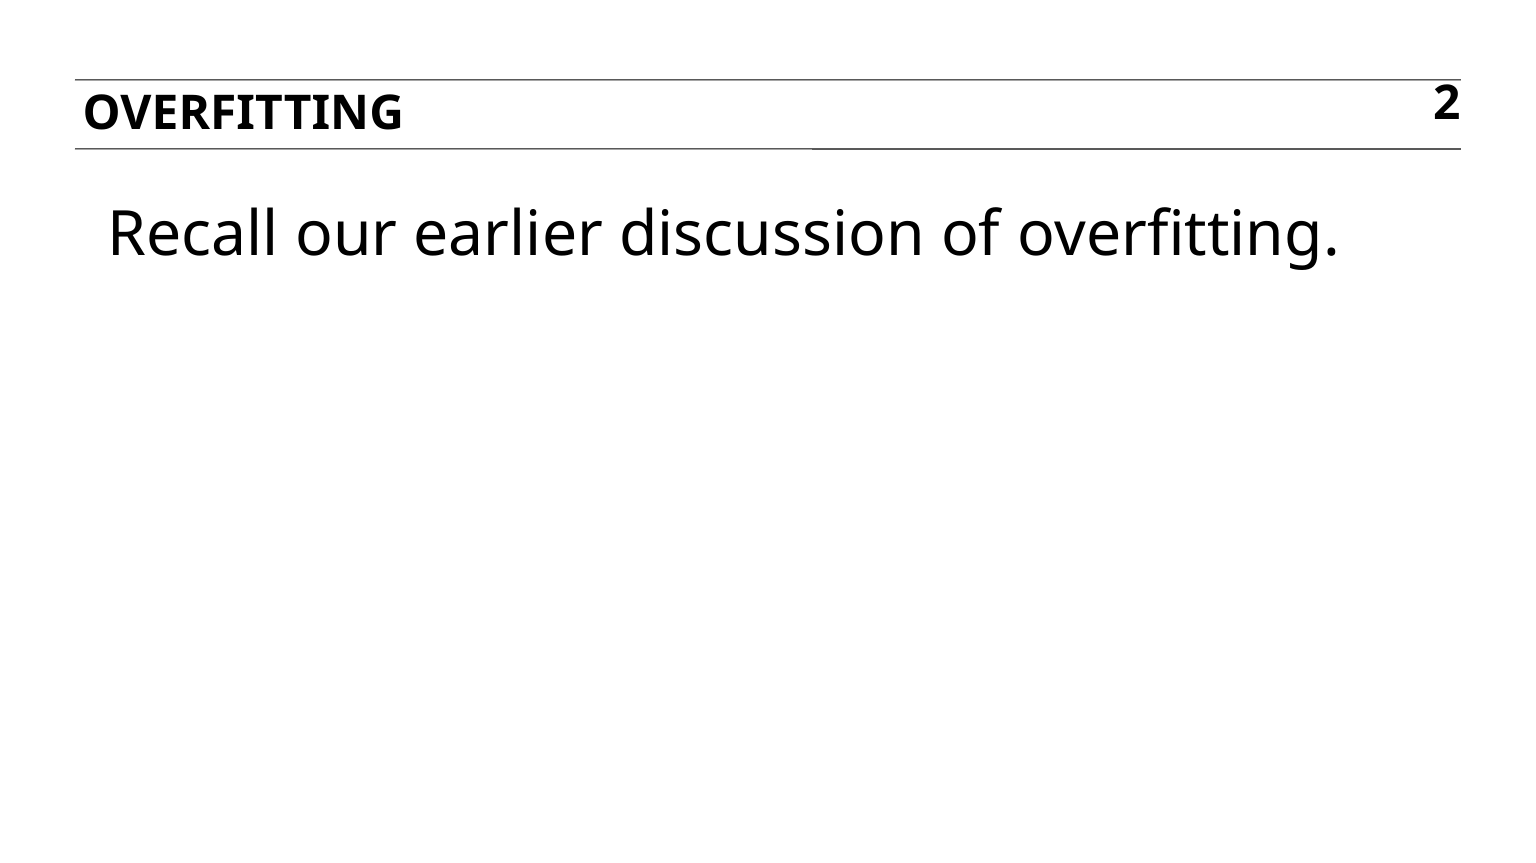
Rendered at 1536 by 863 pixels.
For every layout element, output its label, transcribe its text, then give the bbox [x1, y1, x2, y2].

list Overfitting [67, 81, 1118, 132]
slide_number 2 [1419, 86, 1461, 138]
text_box Recall our earlier discussion of overfitting. [92, 185, 1468, 276]
